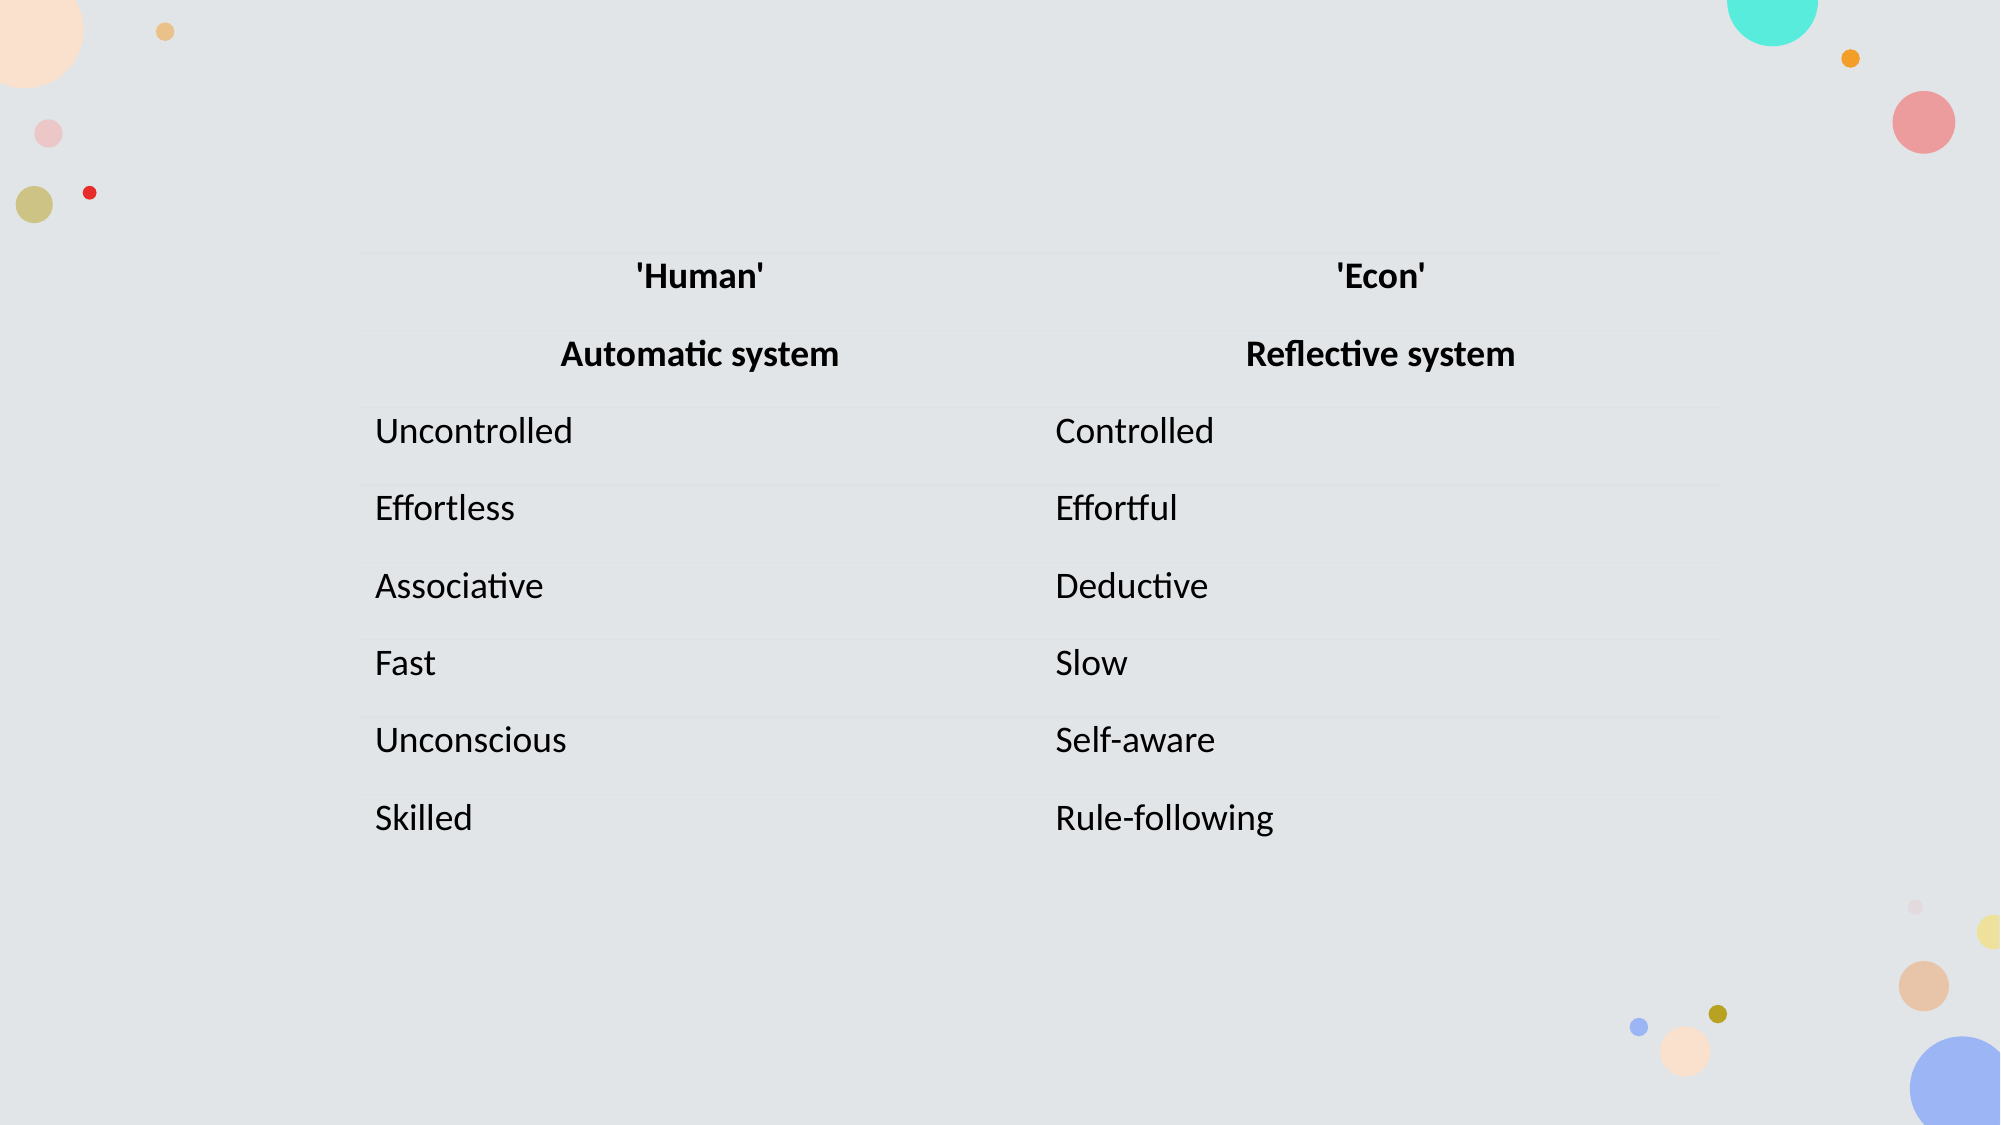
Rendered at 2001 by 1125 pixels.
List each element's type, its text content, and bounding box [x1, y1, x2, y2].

table_header 'Human' [360, 254, 1041, 330]
table_cell Self-aware [1041, 718, 1721, 794]
table_cell Slow [1041, 640, 1721, 716]
table_cell Unconscious [360, 718, 1041, 794]
table_cell Deductive [1041, 563, 1721, 639]
table_cell Rule-following [1041, 795, 1721, 872]
table_cell Effortful [1041, 486, 1721, 562]
table_cell Associative [360, 563, 1041, 639]
table_cell Skilled [360, 795, 1041, 872]
table_cell Uncontrolled [360, 408, 1041, 484]
table_cell Effortless [360, 486, 1041, 562]
table_cell Fast [360, 640, 1041, 716]
table_cell Automatic system [360, 331, 1041, 407]
table_header 'Econ' [1041, 254, 1721, 330]
table_cell Reflective system [1041, 331, 1721, 407]
table_cell Controlled [1041, 408, 1721, 484]
